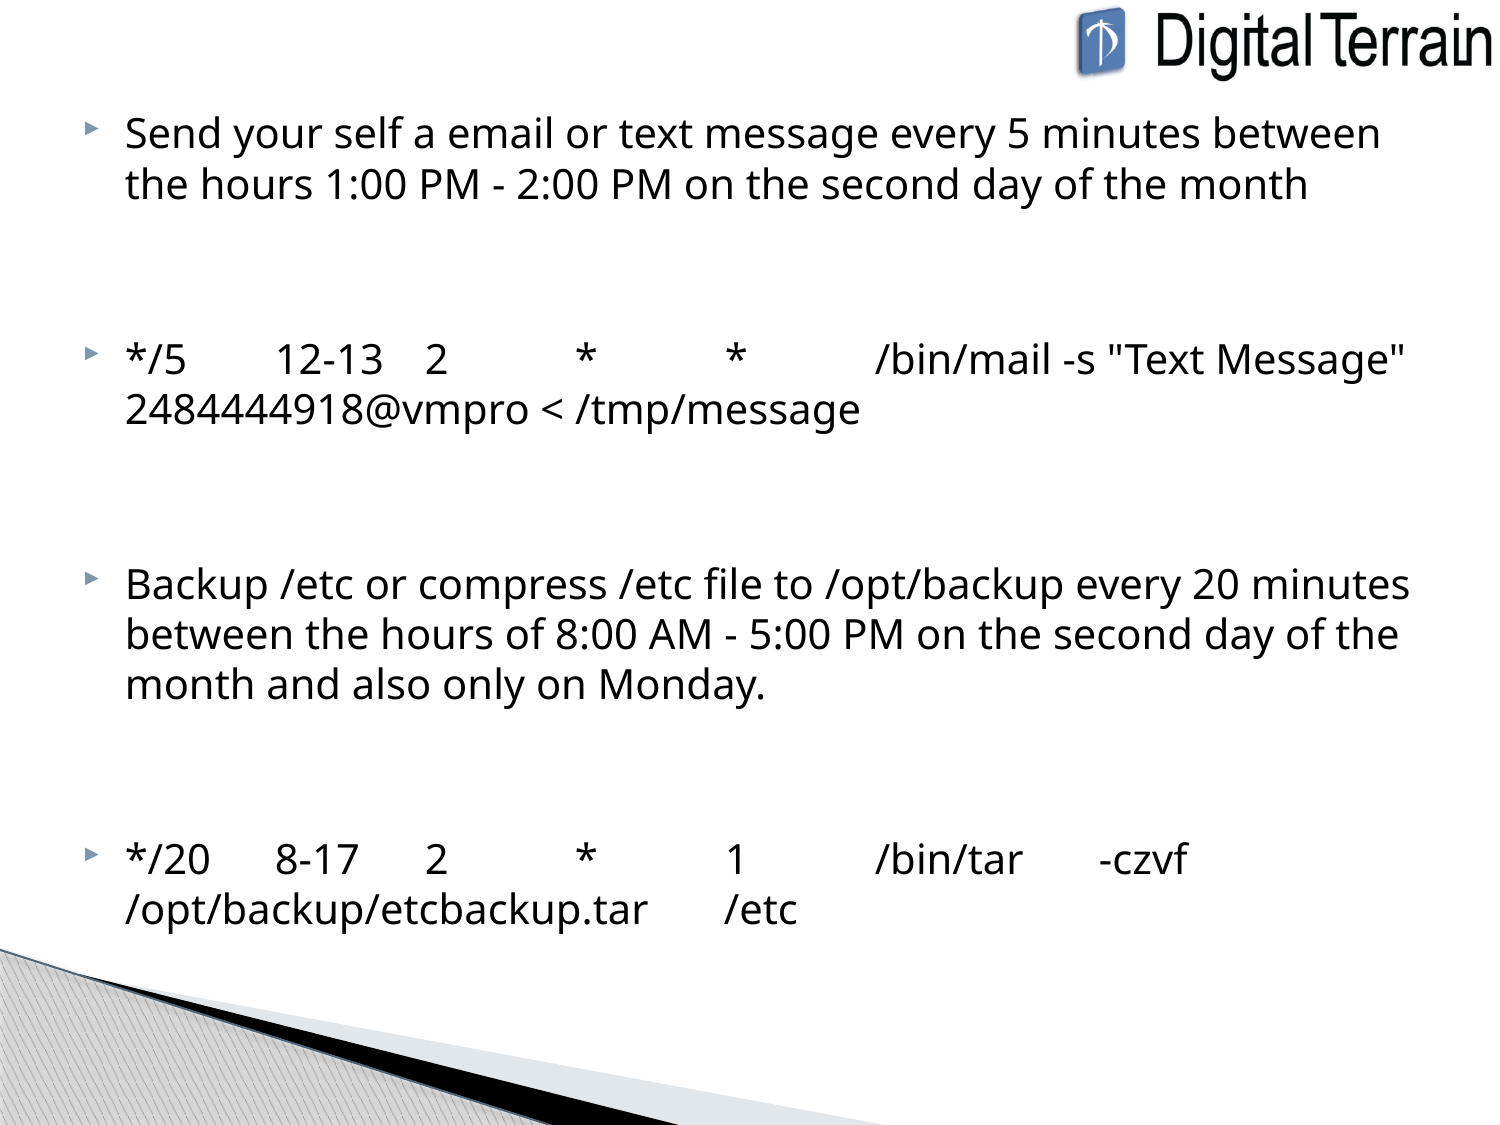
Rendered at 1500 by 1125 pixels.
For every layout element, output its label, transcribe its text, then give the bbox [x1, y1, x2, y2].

picture [1074, 0, 1500, 88]
list Send your self a email or text message every 5 minutes between the hours 1:00 PM - 2:00 PM on the second day of the month */5 12-13 2 * * /bin/mail -s "Text Message" 2484444918@vmpro < /tmp/message Backup /etc or compress /etc file to /opt/backup every 20 minutes between the hours of 8:00 AM - 5:00 PM on the second day of the month and also only on Monday. */20 8-17 2 * 1 /bin/tar -czvf /opt/backup/etcbackup.tar /etc [50, 99, 1450, 1013]
